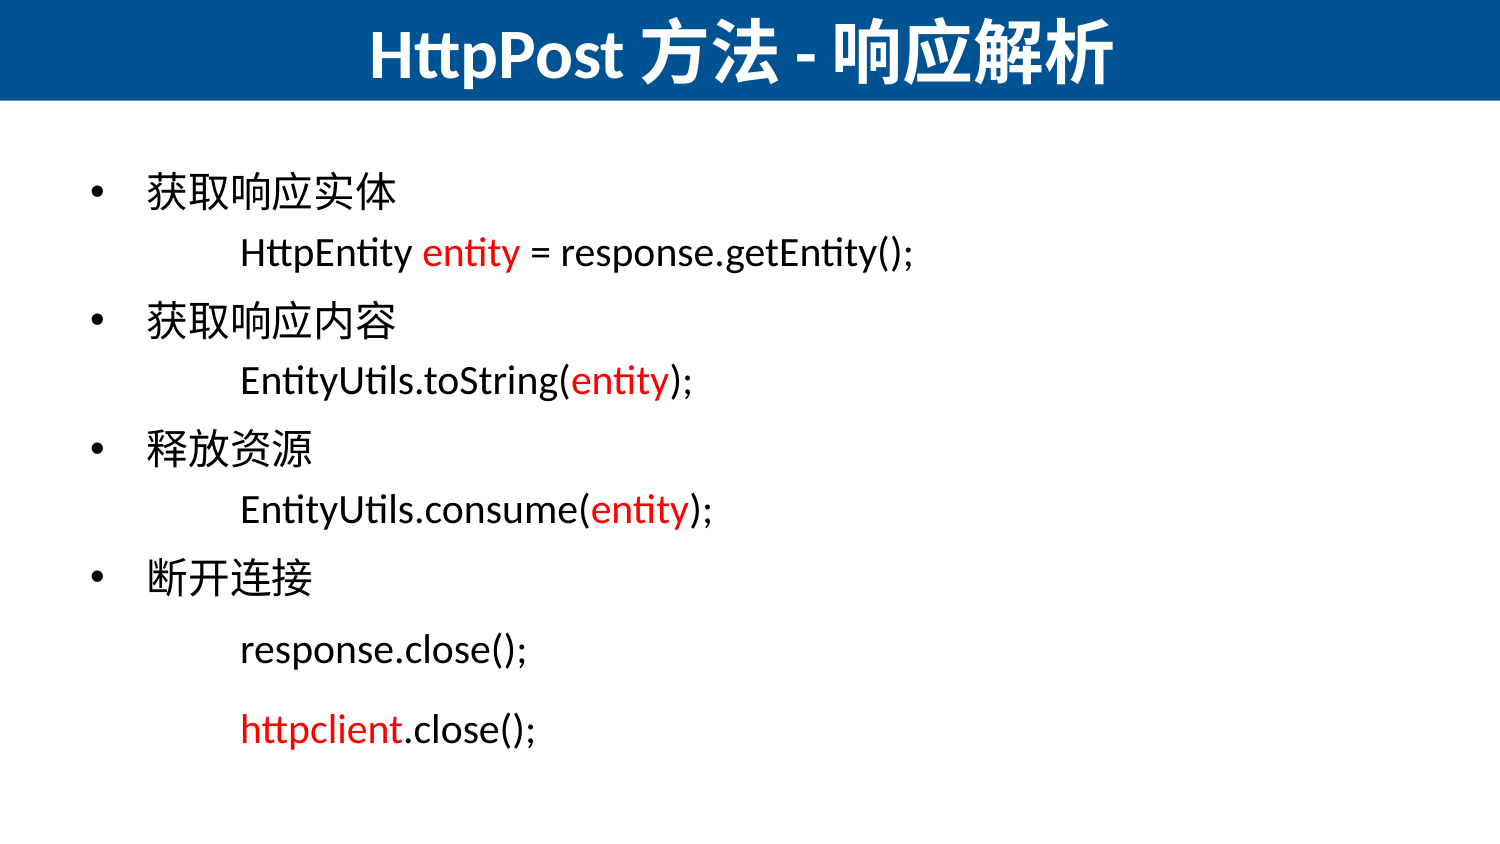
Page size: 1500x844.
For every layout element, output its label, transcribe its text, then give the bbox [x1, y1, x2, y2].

title HttpPost方法-响应解析 [2, 0, 1483, 101]
list 获取响应实体 HttpEntity entity = response.getEntity(); 获取响应内容 EntityUtils.toString(entity); 释放资源 EntityUtils.consume(entity); 断开连接 response.close(); httpclient.close(); [75, 138, 1500, 844]
